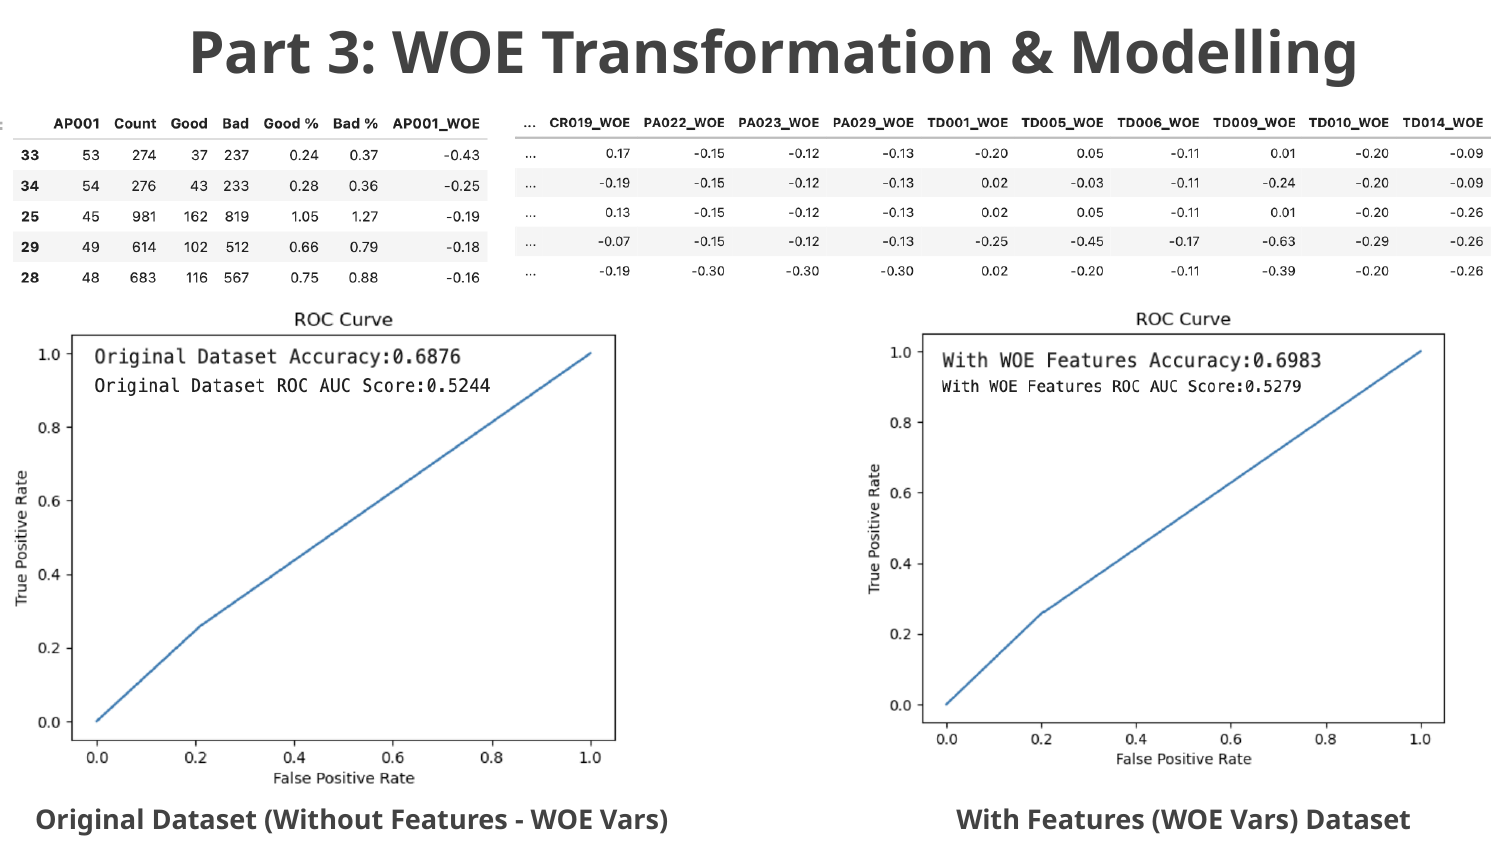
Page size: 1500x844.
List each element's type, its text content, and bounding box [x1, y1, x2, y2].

picture [0, 110, 633, 799]
picture [515, 110, 1496, 299]
picture [849, 302, 1457, 776]
title Part 3: WOE Transformation & Modelling [173, 0, 1495, 112]
text_box With Features (WOE Vars) Dataset [870, 787, 1497, 844]
text_box Original Dataset (Without Features - WOE Vars) [0, 787, 704, 844]
